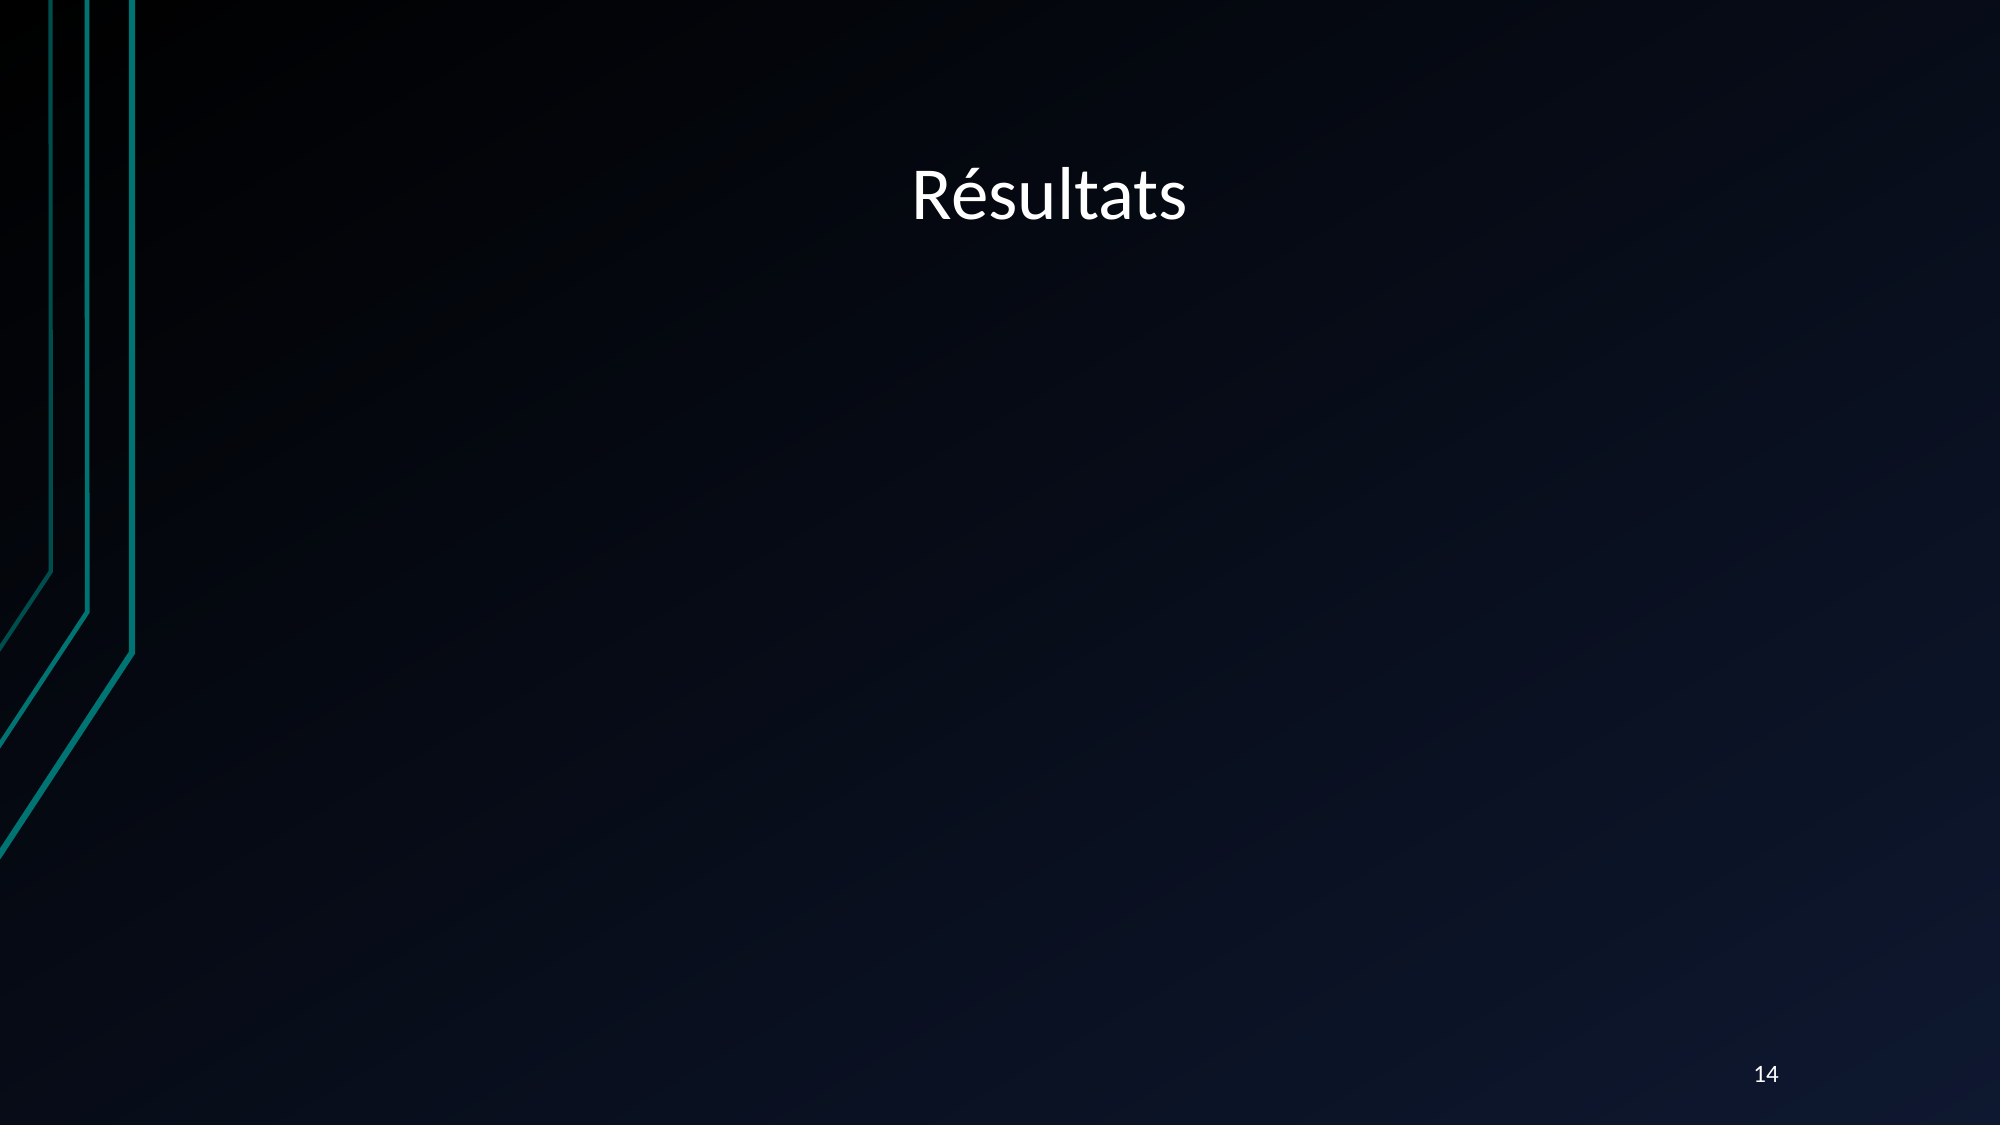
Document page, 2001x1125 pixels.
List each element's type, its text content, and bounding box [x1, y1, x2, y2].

title Résultats [200, 45, 1900, 246]
slide_number 14 [1733, 1042, 1900, 1103]
